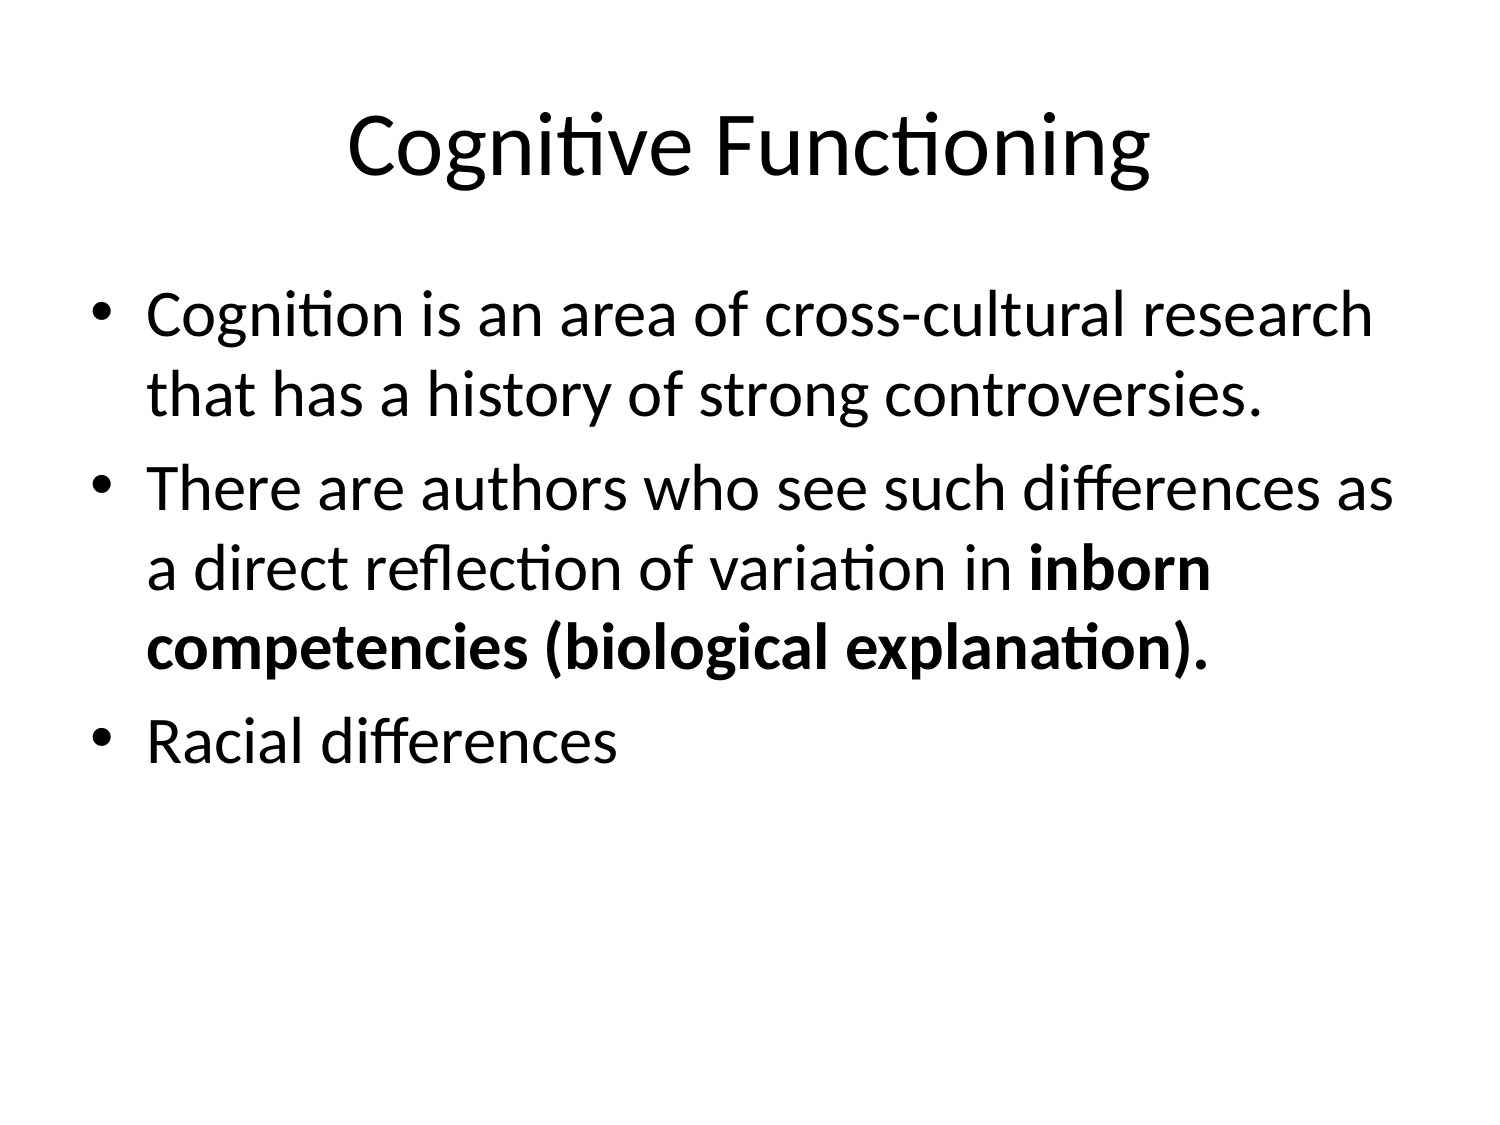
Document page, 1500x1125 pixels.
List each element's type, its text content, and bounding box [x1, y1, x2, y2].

list Cognition is an area of cross-cultural research that has a history of strong controversies. There are authors who see such differences as a direct reflection of variation in inborn competencies (biological explanation). Racial differences [75, 262, 1425, 1005]
title Cognitive Functioning [75, 45, 1425, 233]
